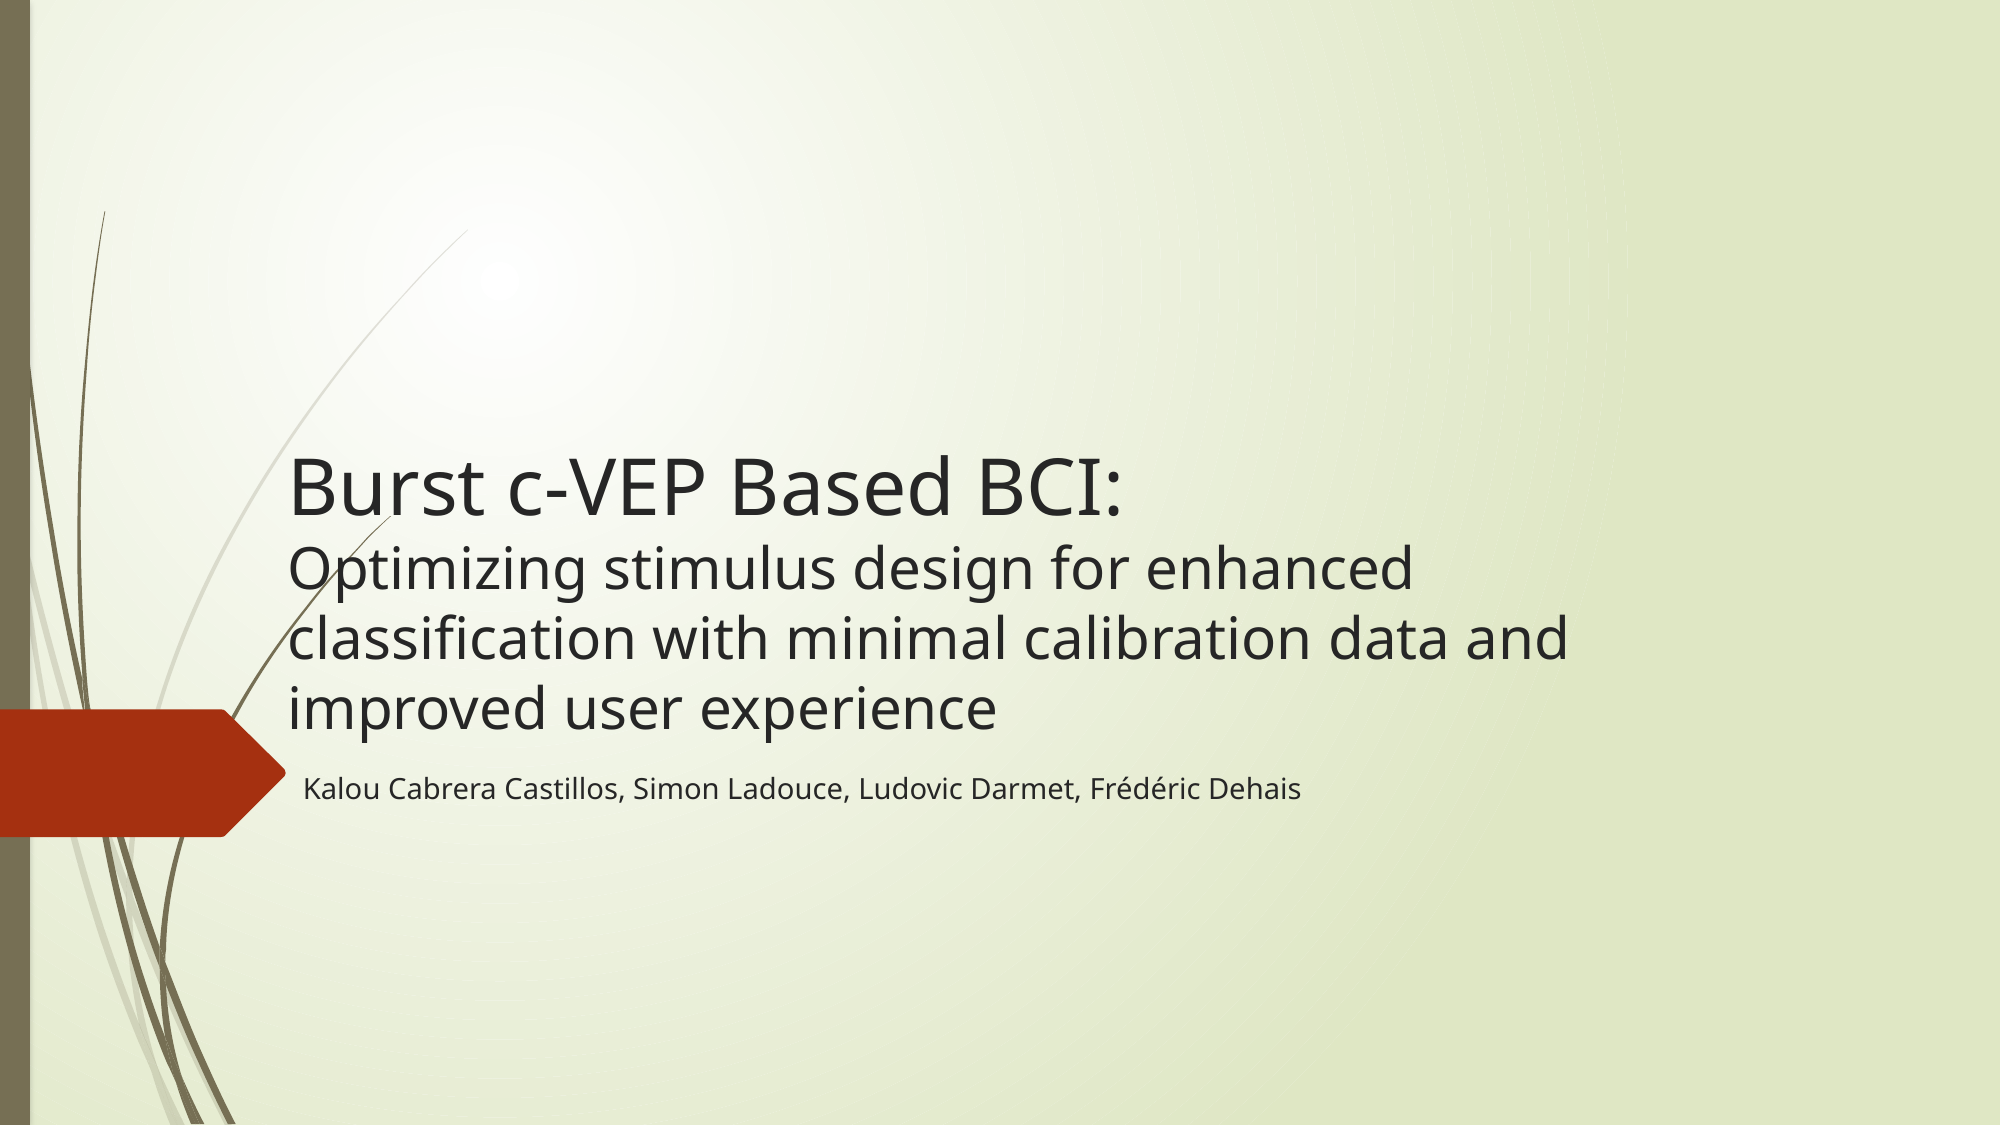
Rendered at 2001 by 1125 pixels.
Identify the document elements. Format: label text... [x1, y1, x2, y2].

title Burst c-VEP Based BCI: Optimizing stimulus design for enhanced classification with minimal calibration data and improved user experience Kalou Cabrera Castillos, Simon Ladouce, Ludovic Darmet, Frédéric Dehais [272, 426, 1773, 819]
